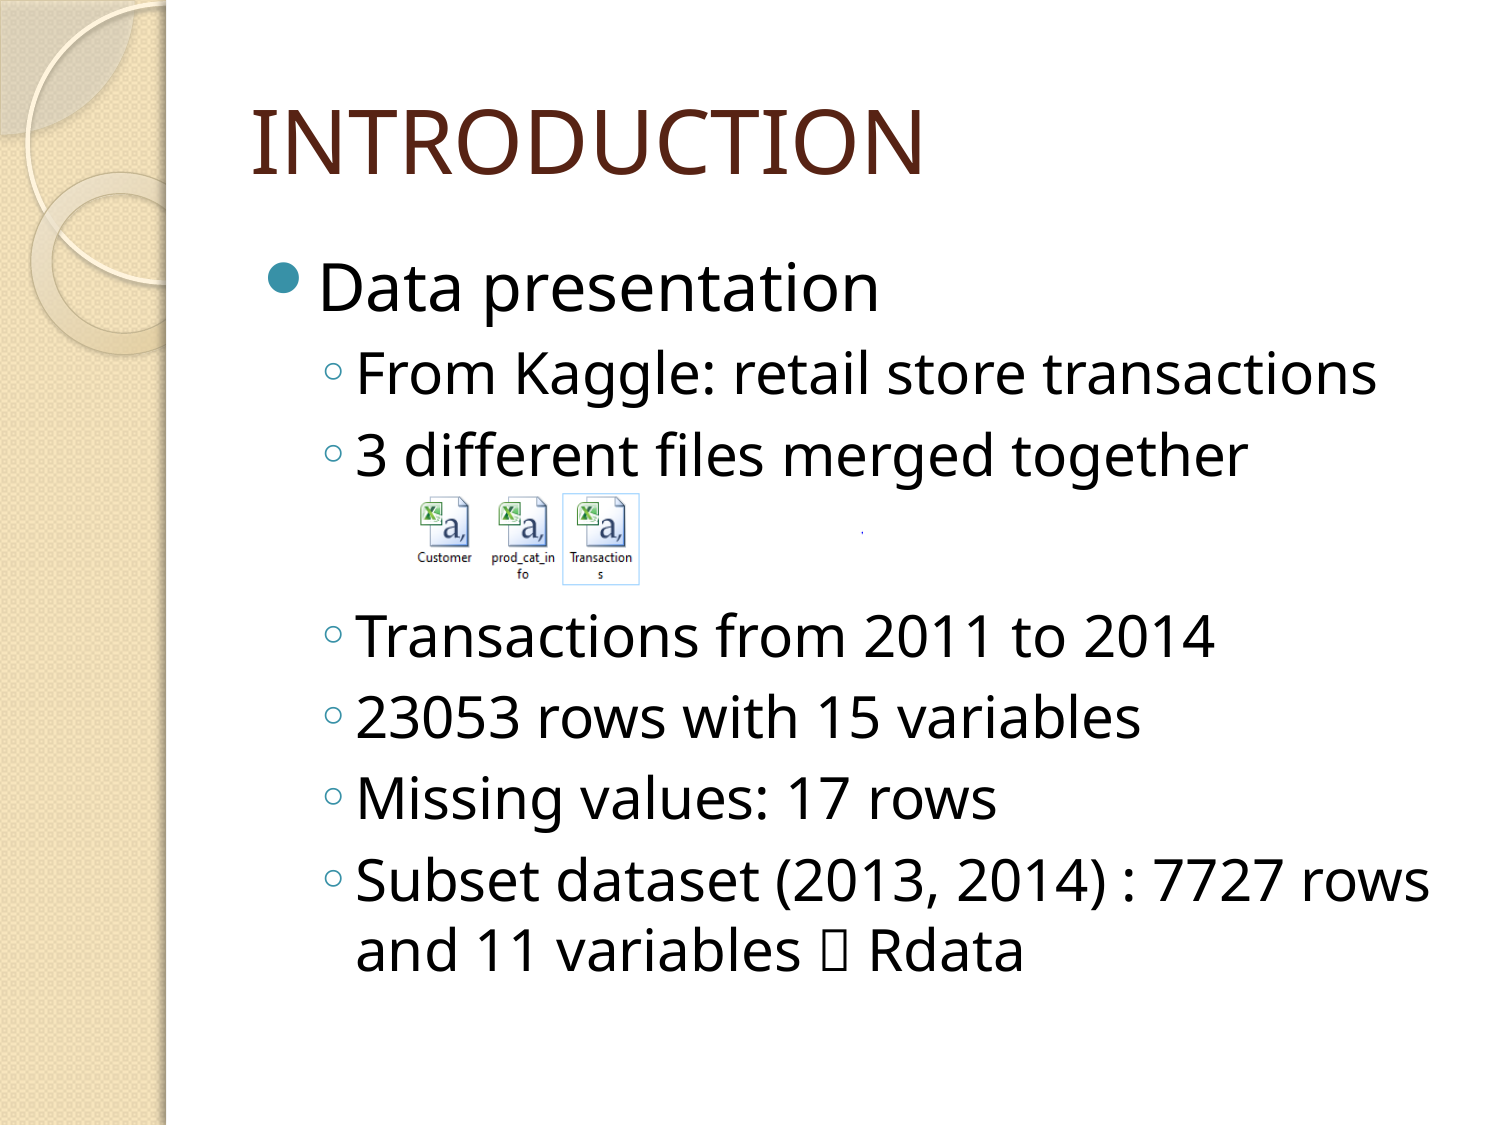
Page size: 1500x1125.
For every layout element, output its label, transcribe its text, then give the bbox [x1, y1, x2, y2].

title INTRODUCTION [235, 45, 1466, 233]
picture [411, 491, 863, 592]
list Data presentation From Kaggle: retail store transactions 3 different files merged together Transactions from 2011 to 2014 23053 rows with 15 variables Missing values: 17 rows Subset dataset (2013, 2014) : 7727 rows and 11 variables  Rdata [235, 237, 1466, 1025]
